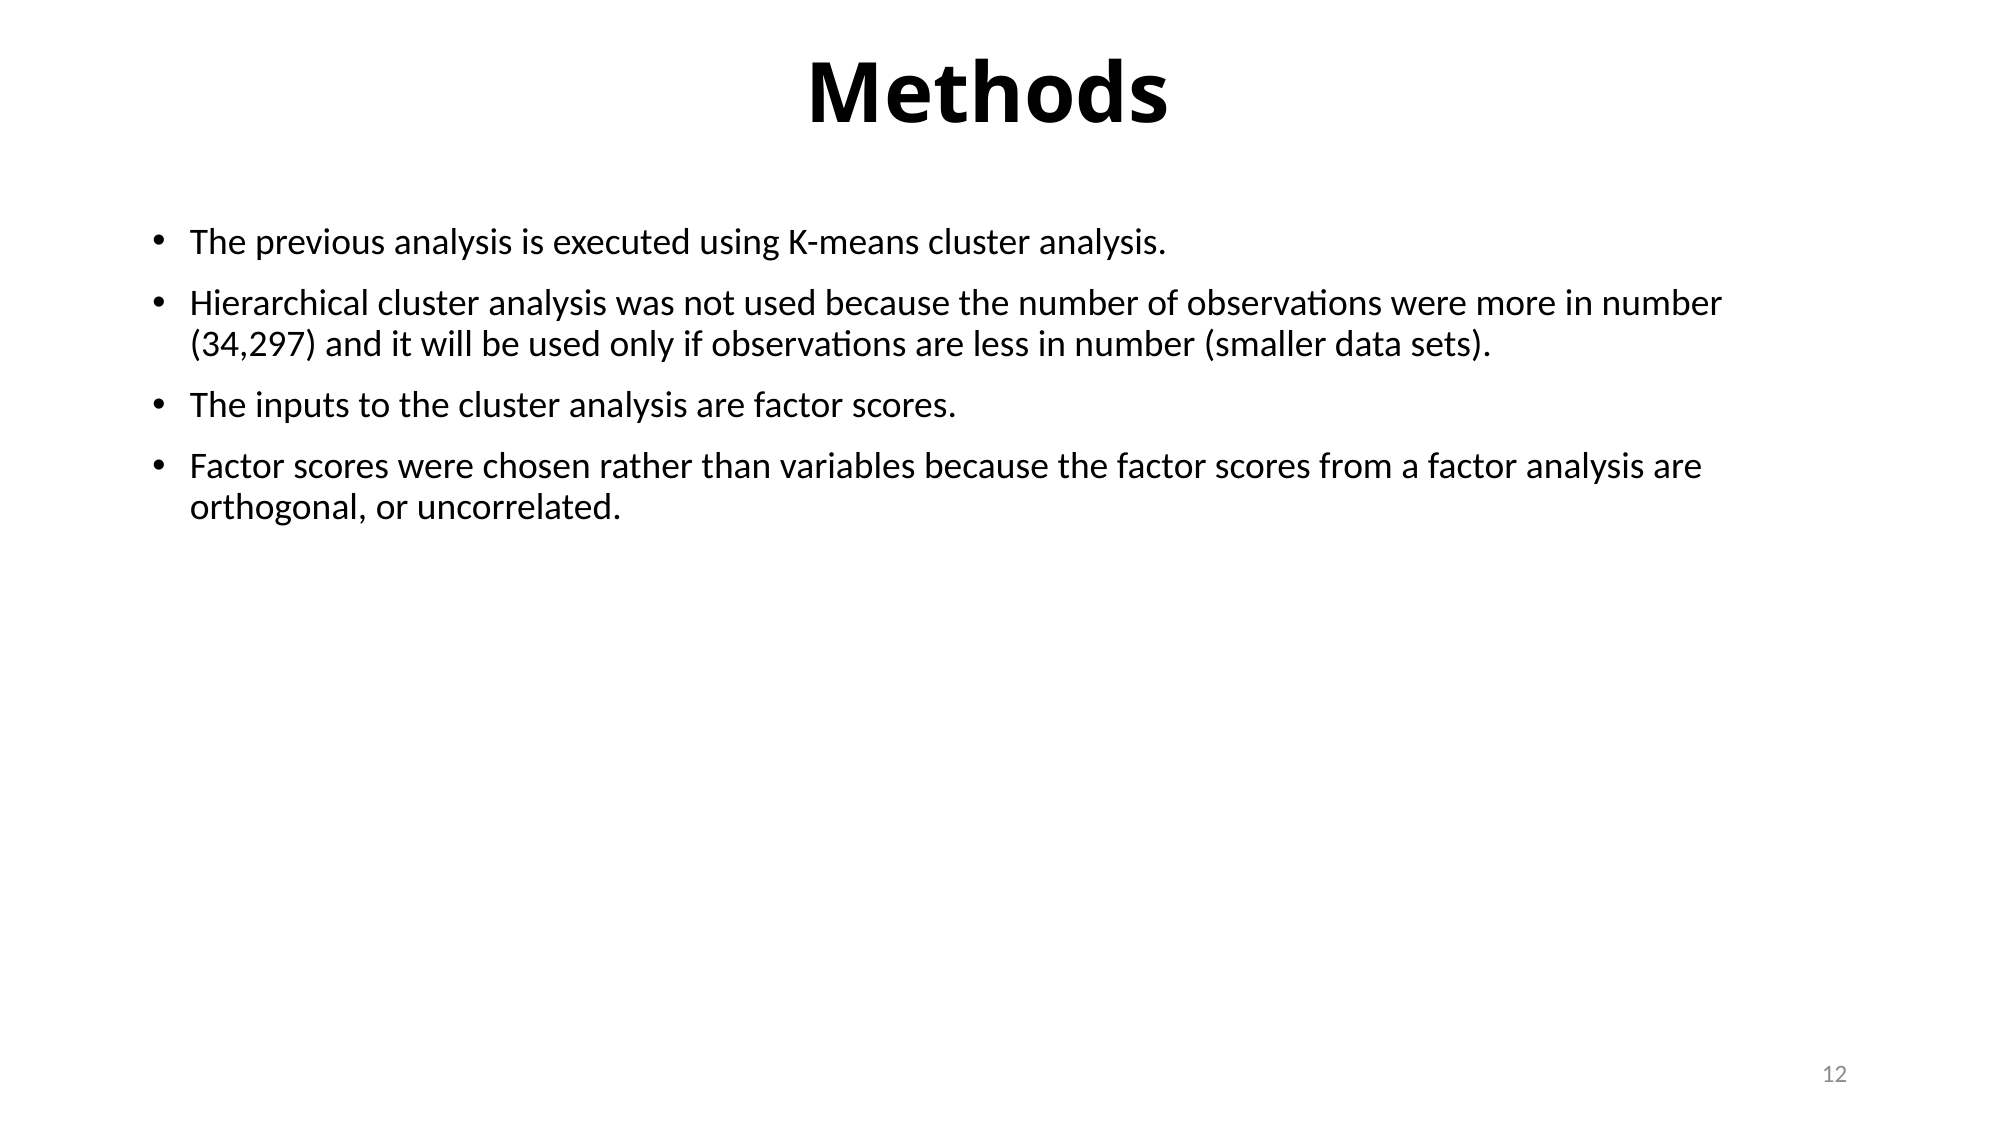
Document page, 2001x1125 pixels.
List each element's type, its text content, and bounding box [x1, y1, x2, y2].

title Methods [136, 36, 1862, 156]
slide_number 12 [1412, 1042, 1863, 1103]
list The previous analysis is executed using K-means cluster analysis. Hierarchical cluster analysis was not used because the number of observations were more in number (34,297) and it will be used only if observations are less in number (smaller data sets). The inputs to the cluster analysis are factor scores. Factor scores were chosen rather than variables because the factor scores from a factor analysis are orthogonal, or uncorrelated. [137, 214, 1863, 1005]
